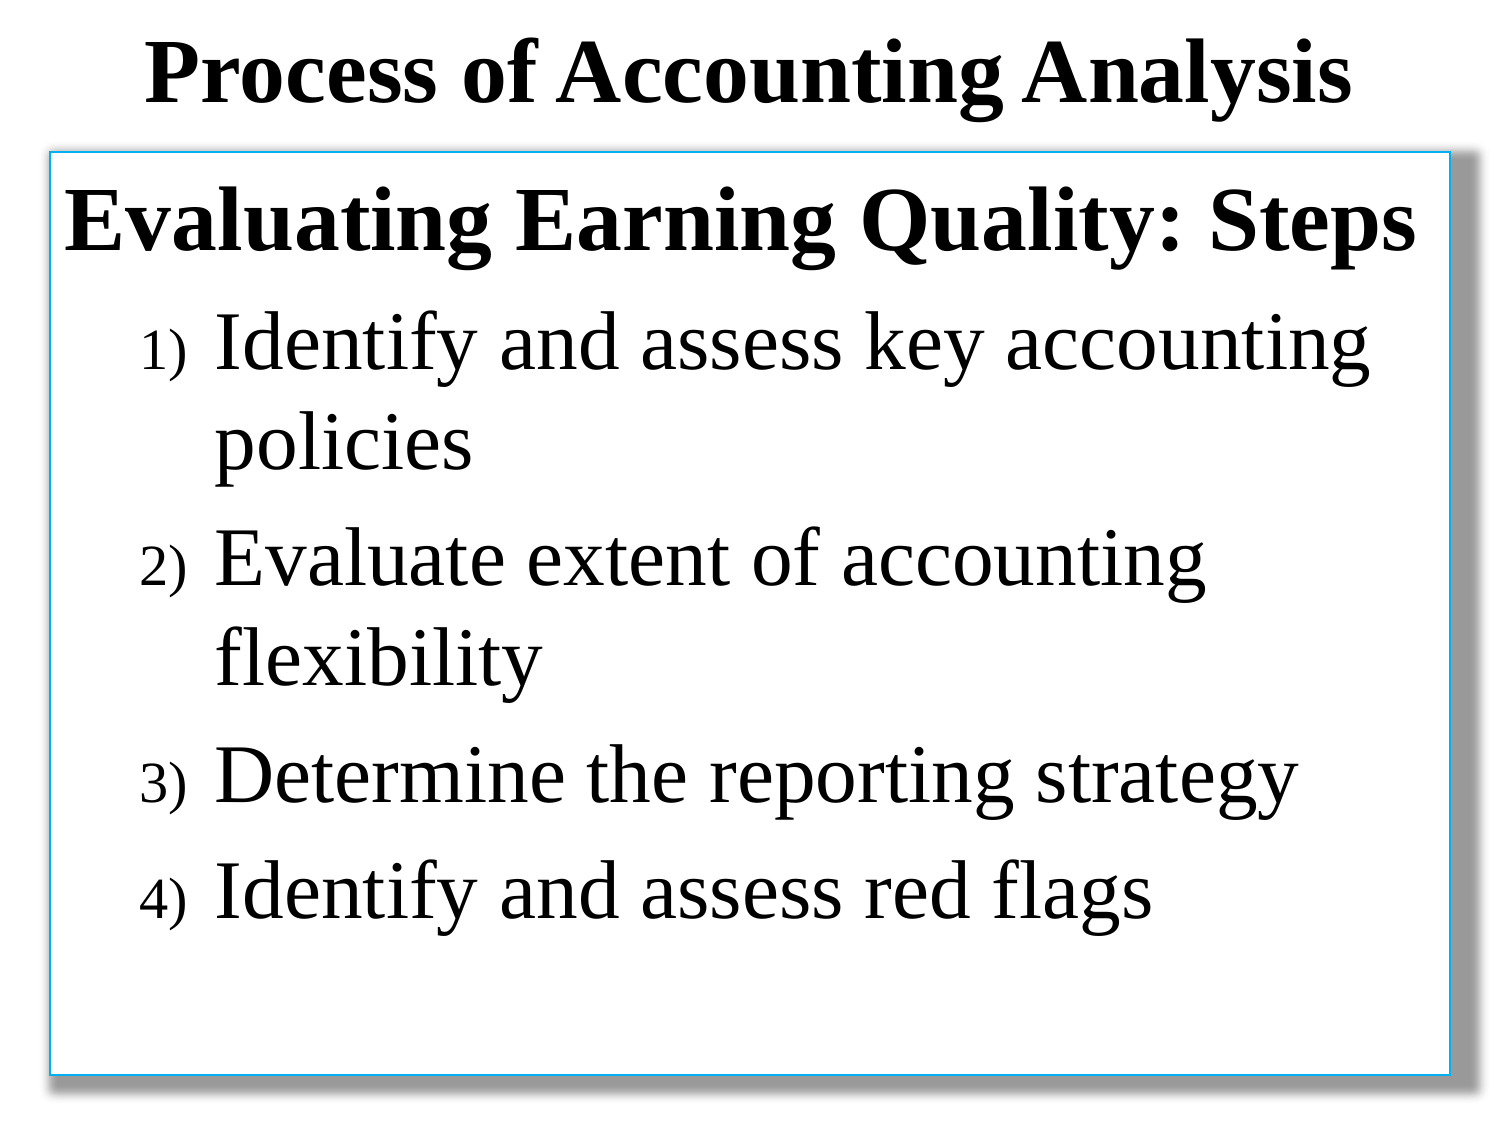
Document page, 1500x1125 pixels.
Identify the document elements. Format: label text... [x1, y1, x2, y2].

text_box Evaluating Earning Quality: Steps Identify and assess key accounting policies Evaluate extent of accounting flexibility Determine the reporting strategy Identify and assess red flags [50, 151, 1450, 1075]
title Process of Accounting Analysis [112, 9, 1388, 122]
